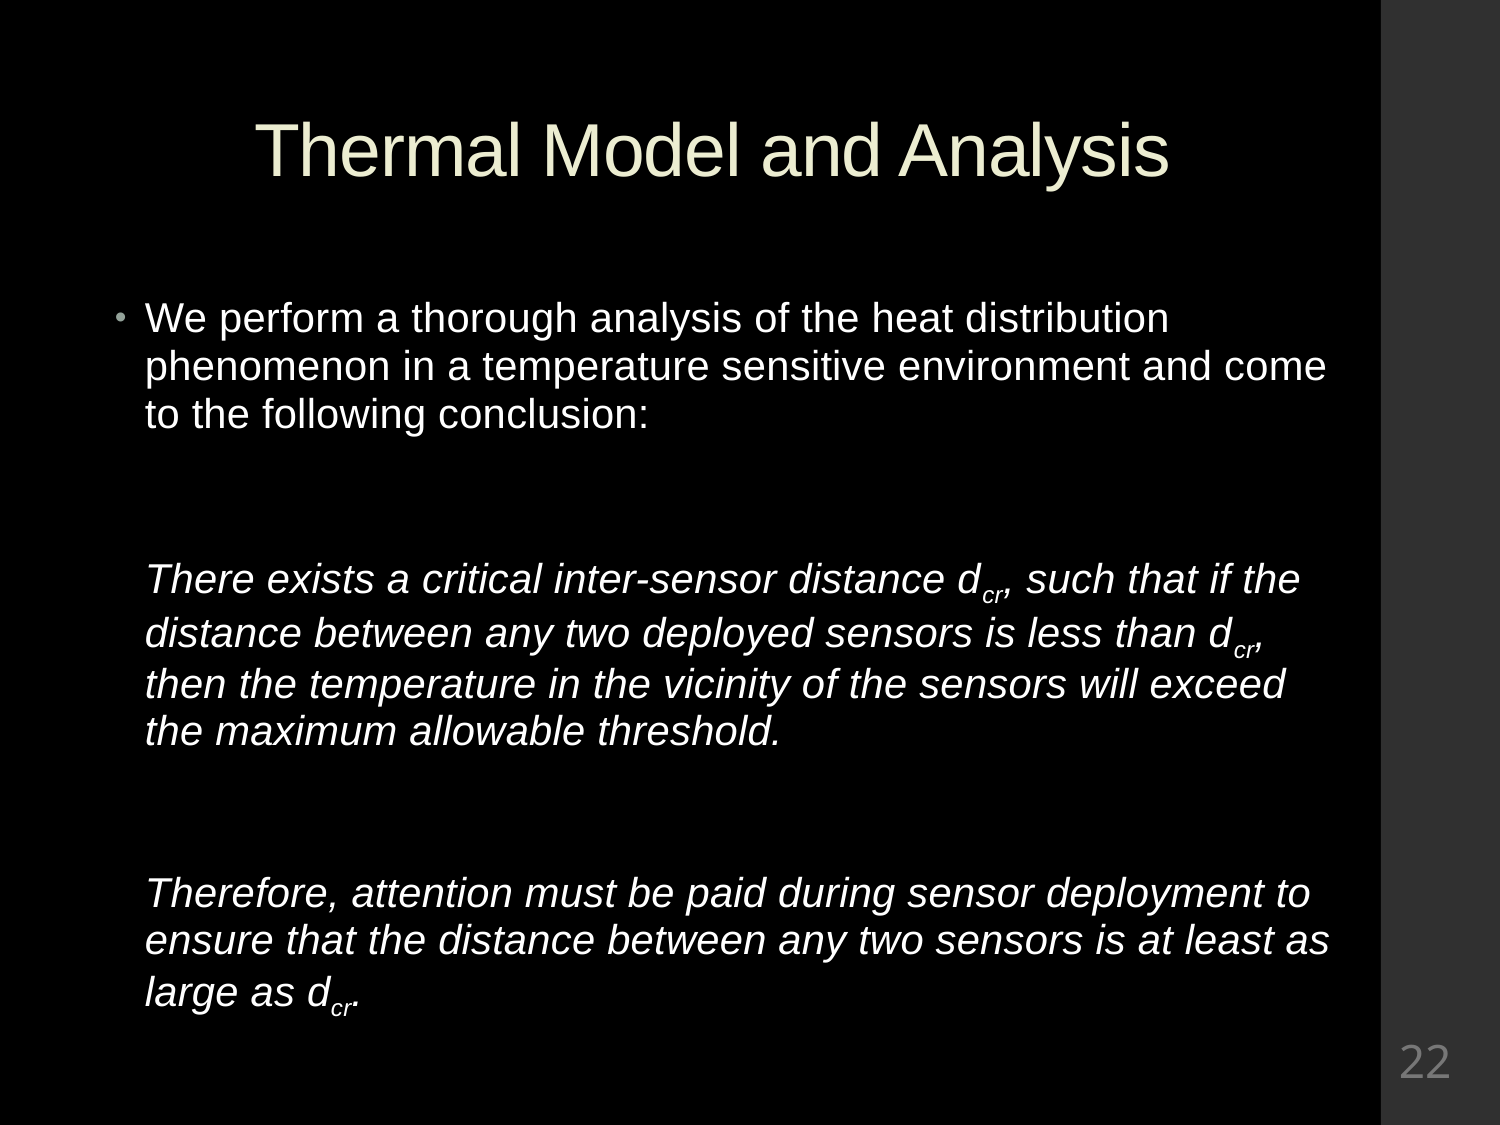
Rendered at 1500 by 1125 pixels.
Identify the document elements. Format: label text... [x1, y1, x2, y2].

slide_number 22 [1250, 1024, 1500, 1103]
title Thermal Model and Analysis [75, 50, 1350, 200]
list We perform a thorough analysis of the heat distribution phenomenon in a temperature sensitive environment and come to the following conclusion: There exists a critical inter-sensor distance dcr, such that if the distance between any two deployed sensors is less than dcr, then the temperature in the vicinity of the sensors will exceed the maximum allowable threshold. Therefore, attention must be paid during sensor deployment to ensure that the distance between any two sensors is at least as large as dcr. [99, 287, 1363, 1035]
